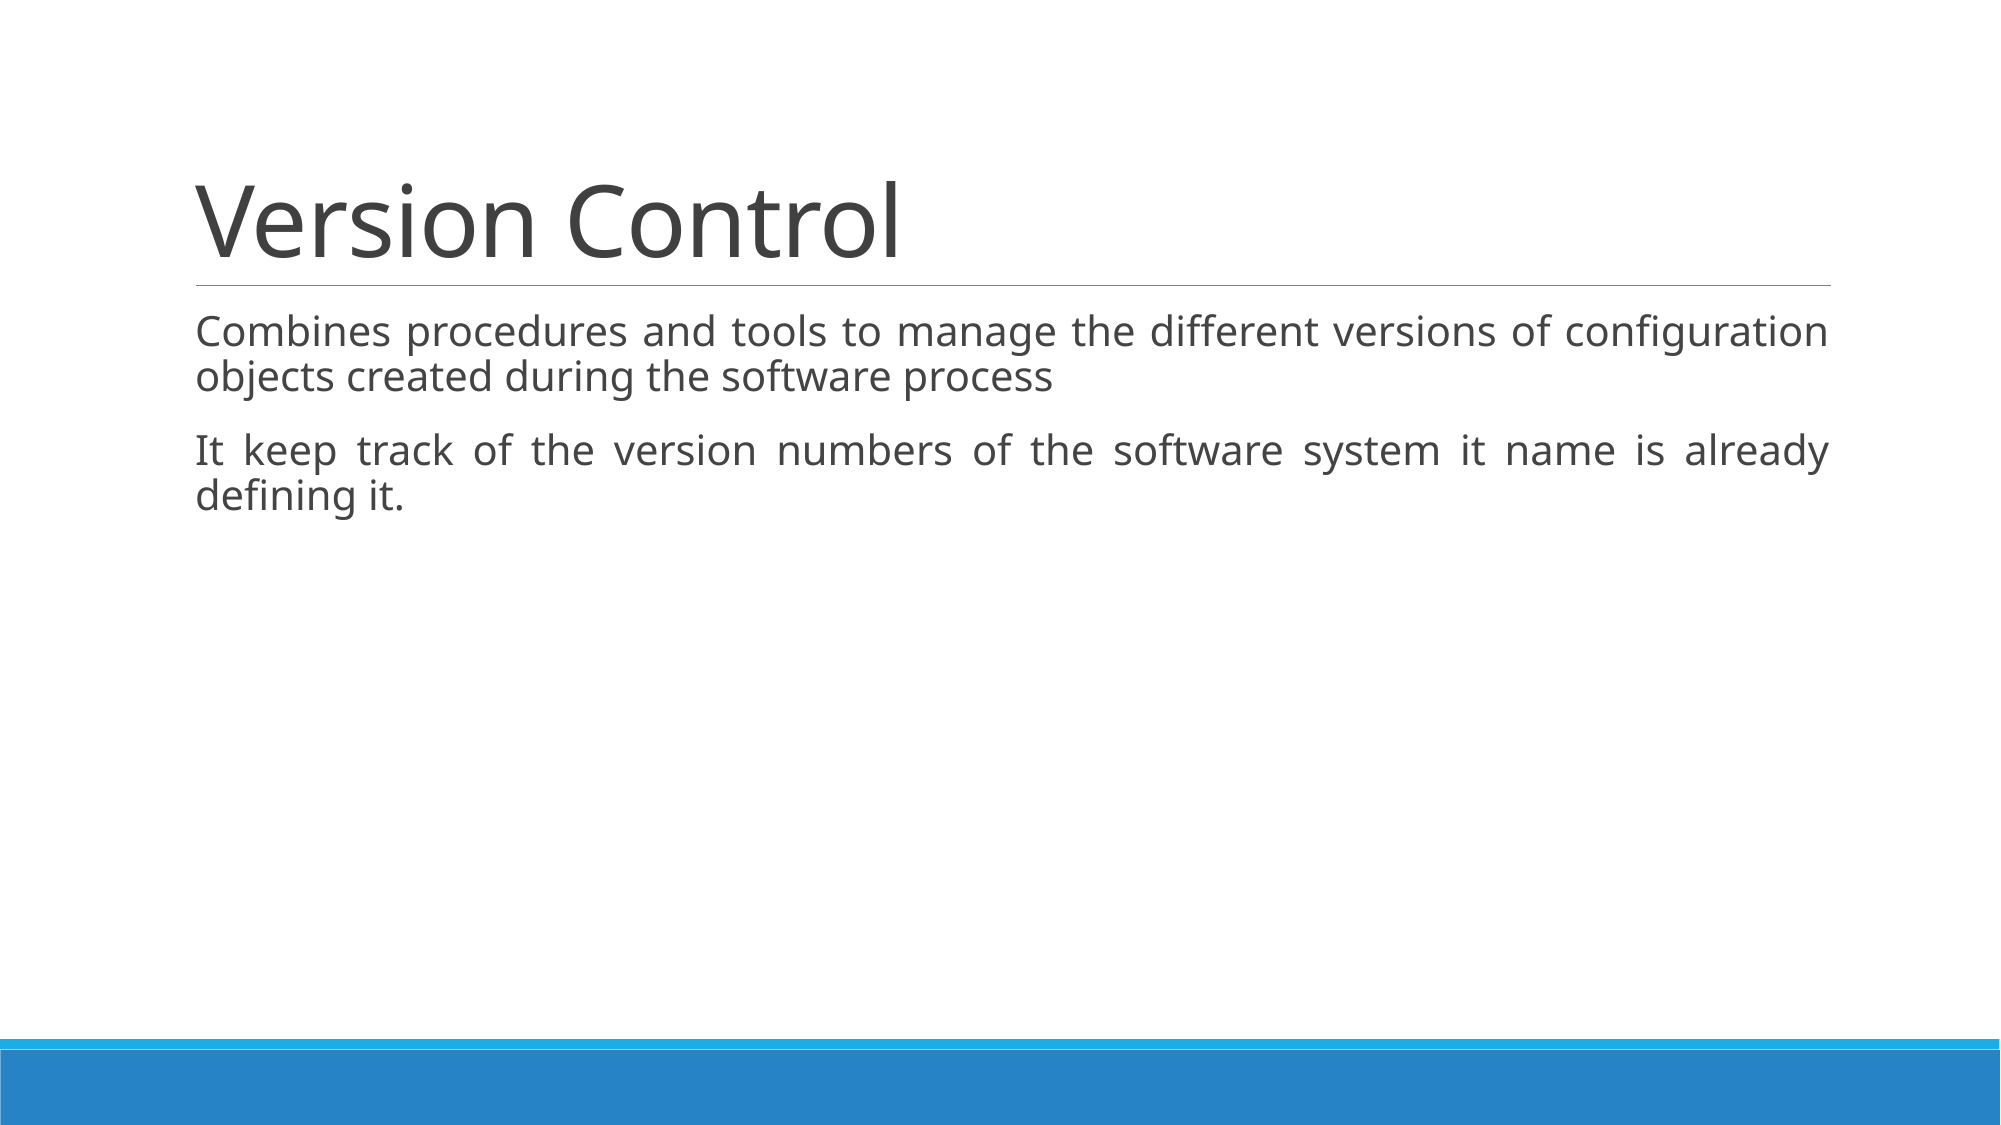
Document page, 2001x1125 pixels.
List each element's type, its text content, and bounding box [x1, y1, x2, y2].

title Version Control [180, 47, 1830, 285]
list Combines procedures and tools to manage the different versions of configuration objects created during the software process It keep track of the version numbers of the software system it name is already defining it. [180, 302, 1830, 963]
